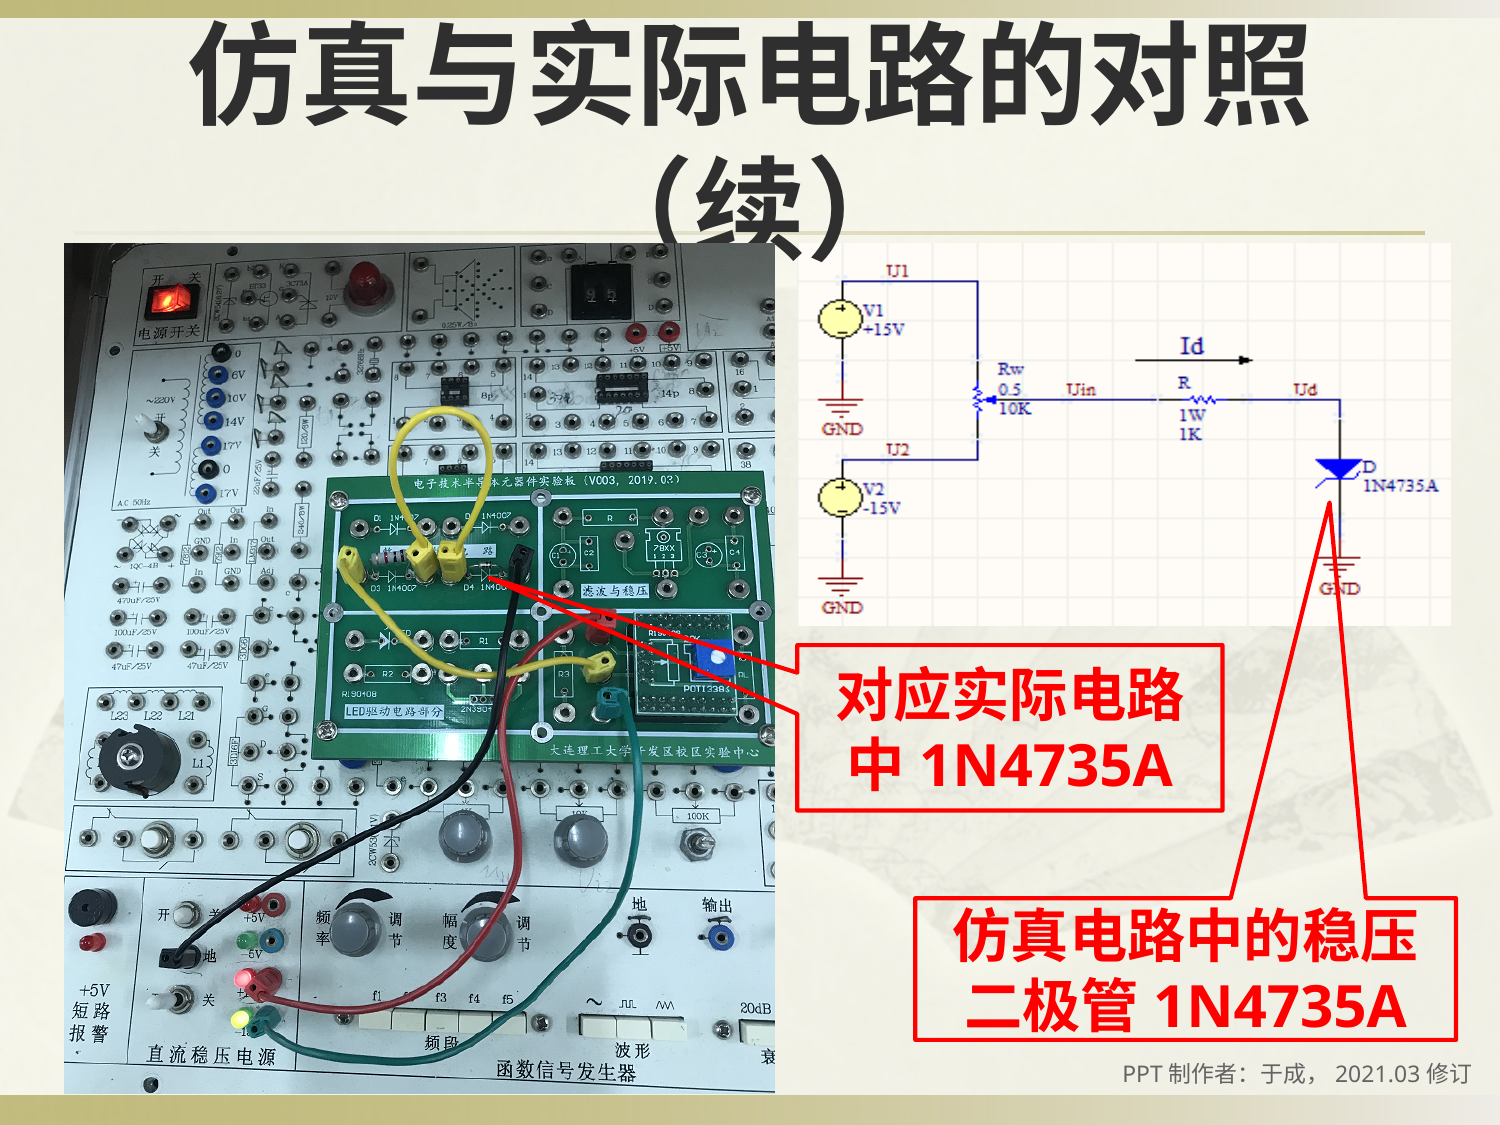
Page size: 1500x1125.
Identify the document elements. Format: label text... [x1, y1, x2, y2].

picture [64, 242, 776, 1095]
footer PPT制作者：于成，2021.03修订 [874, 1050, 1487, 1097]
title 仿真与实际电路的对照（续） [17, 45, 1483, 233]
text_box 仿真电路中的稳压二极管1N4735A [913, 636, 1459, 1042]
picture [796, 242, 1451, 627]
text_box 对应实际电路中1N4735A [779, 643, 1225, 813]
